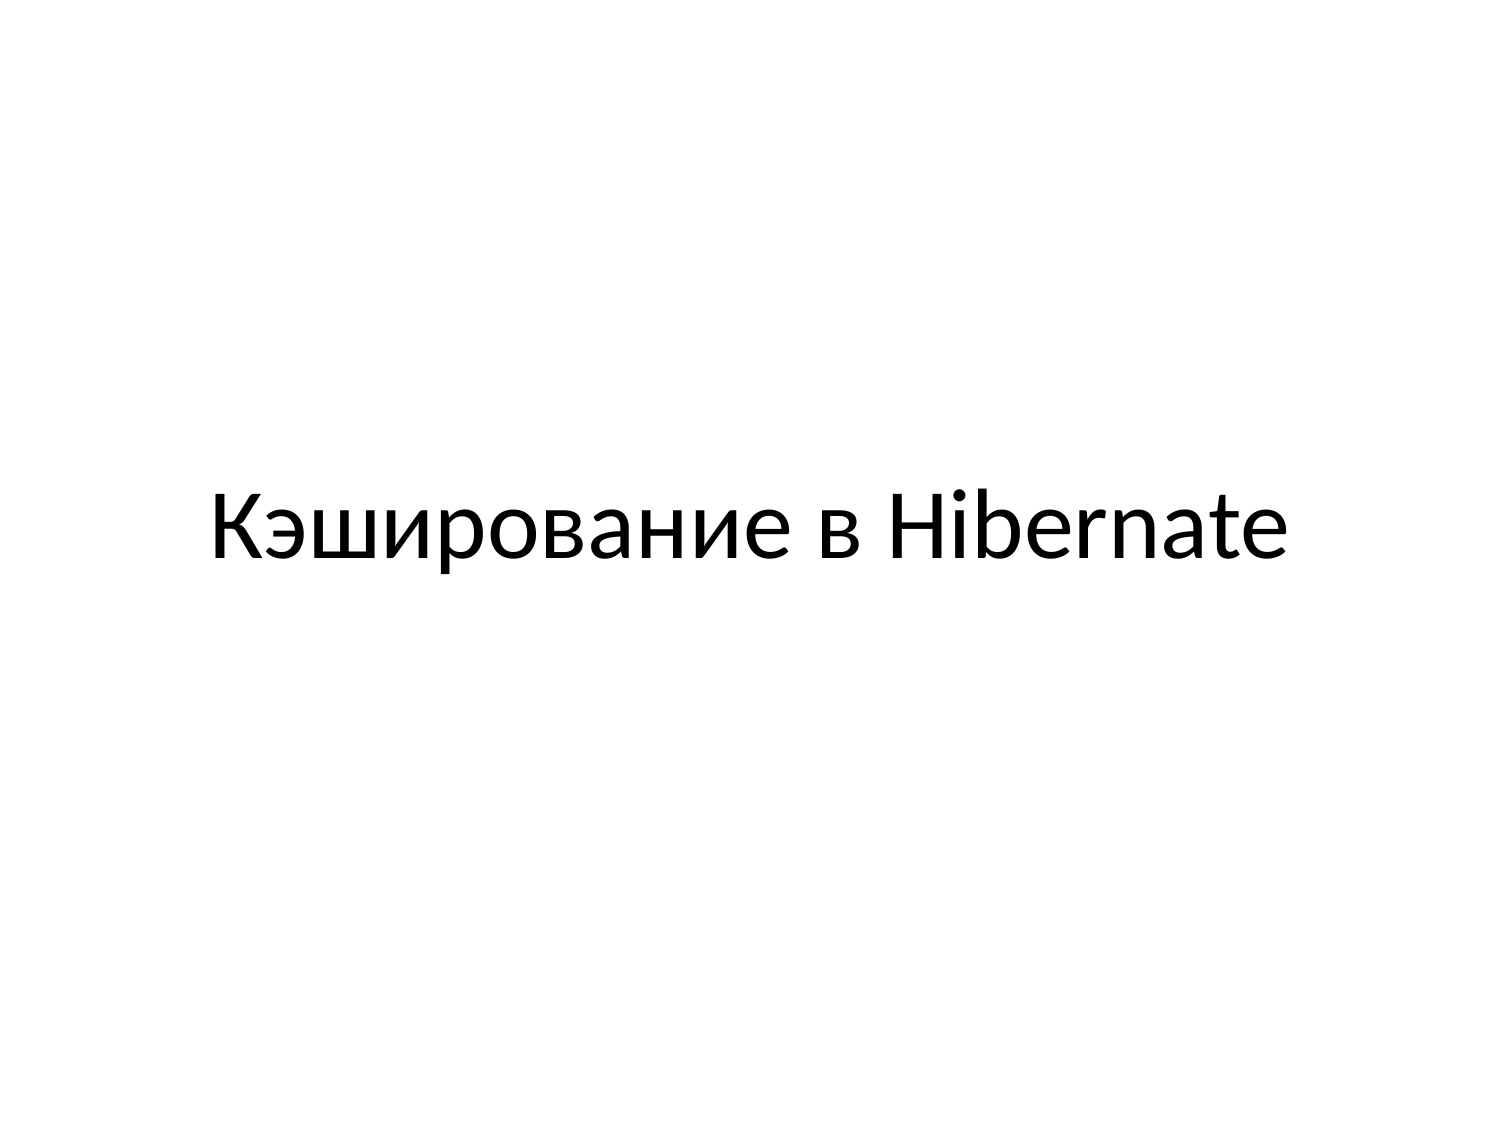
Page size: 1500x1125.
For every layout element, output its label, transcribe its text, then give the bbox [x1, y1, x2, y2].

title Кэширование в Hibernate [112, 398, 1388, 640]
